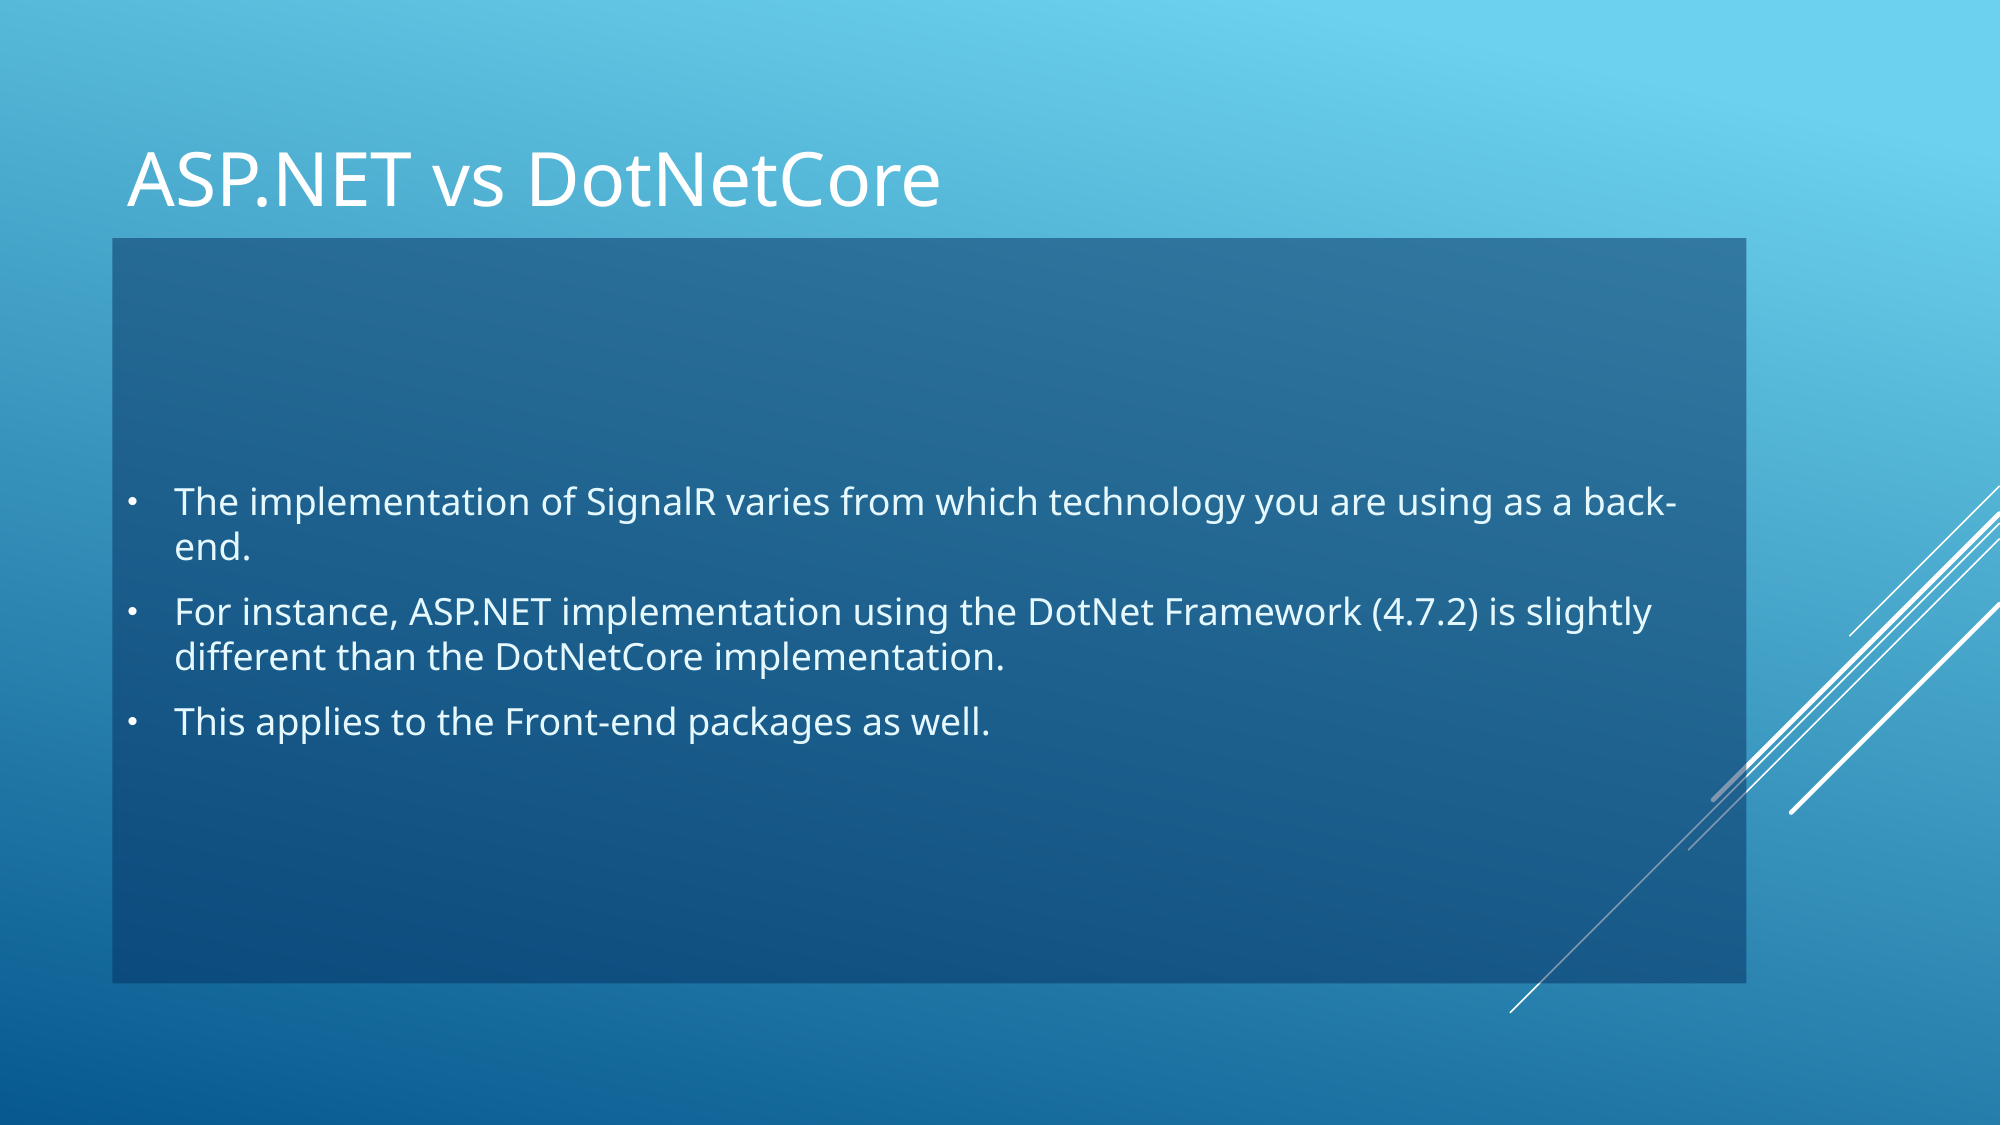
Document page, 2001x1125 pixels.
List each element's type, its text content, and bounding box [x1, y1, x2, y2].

title ASP.NET vs DotNetCore [112, 123, 1513, 238]
list The implementation of SignalR varies from which technology you are using as a back-end. For instance, ASP.NET implementation using the DotNet Framework (4.7.2) is slightly different than the DotNetCore implementation. This applies to the Front-end packages as well. [112, 238, 1747, 984]
